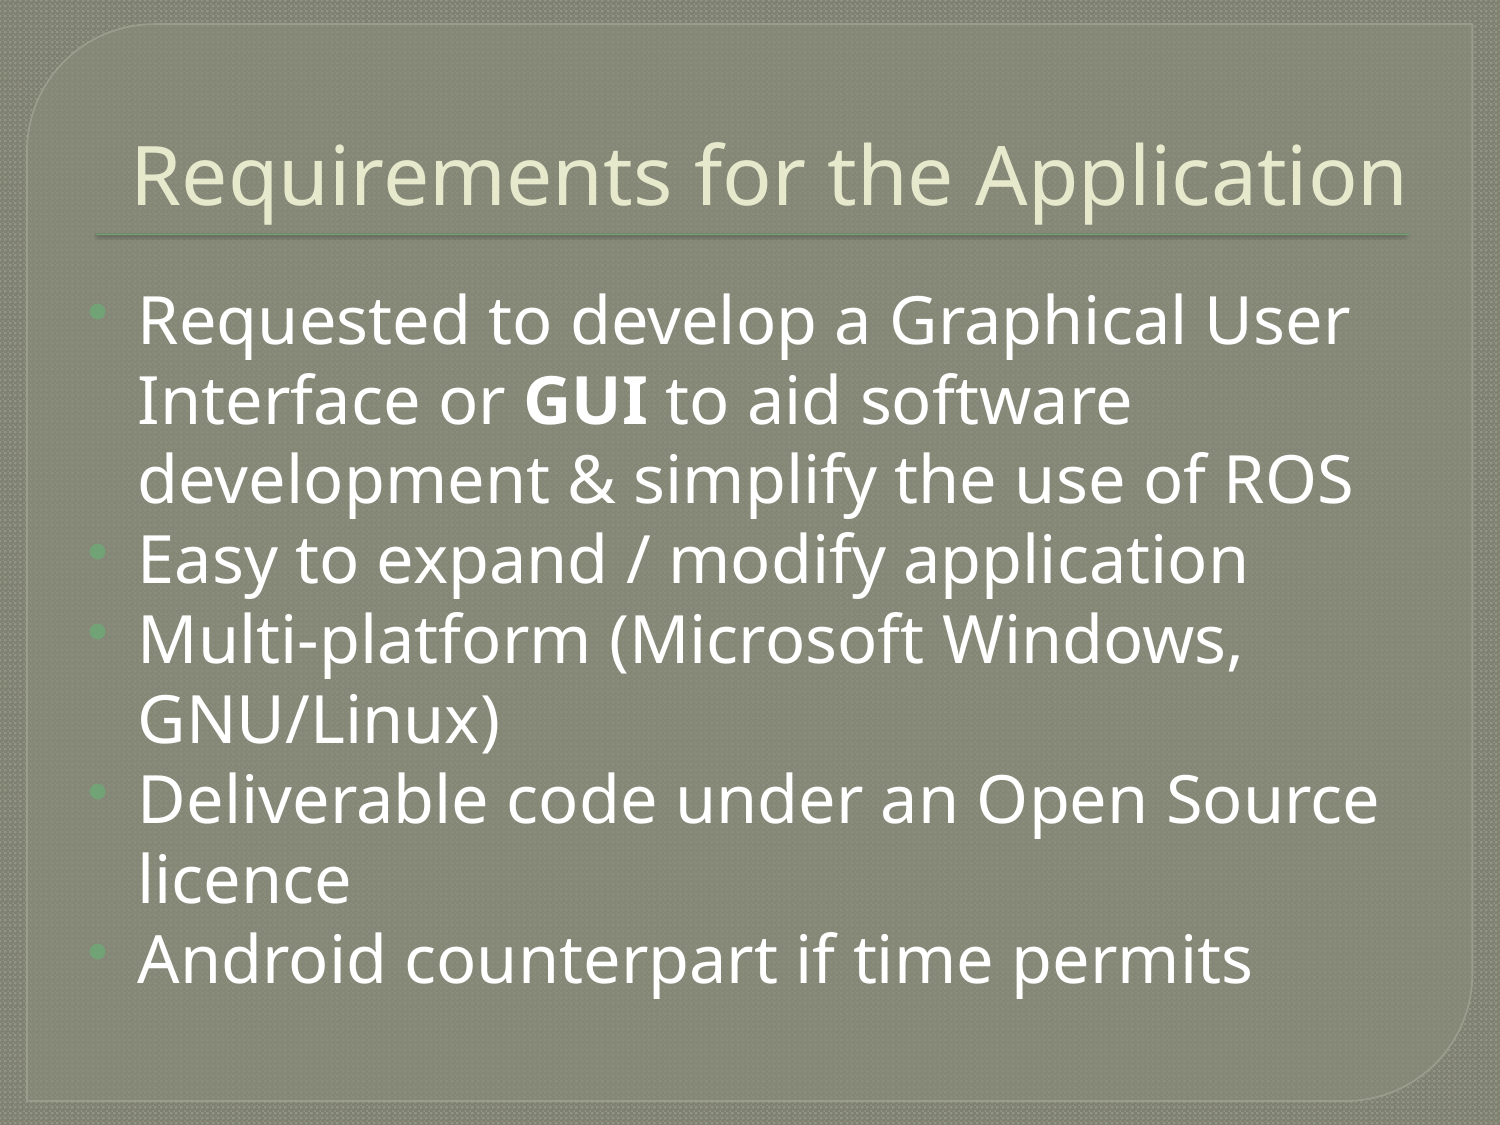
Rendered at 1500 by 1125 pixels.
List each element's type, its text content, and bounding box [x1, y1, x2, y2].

title Requirements for the Application [75, 41, 1425, 230]
list Requested to develop a Graphical User Interface or GUI to aid software development & simplify the use of ROS Easy to expand / modify application Multi-platform (Microsoft Windows, GNU/Linux) Deliverable code under an Open Source licence Android counterpart if time permits [75, 270, 1425, 1013]
